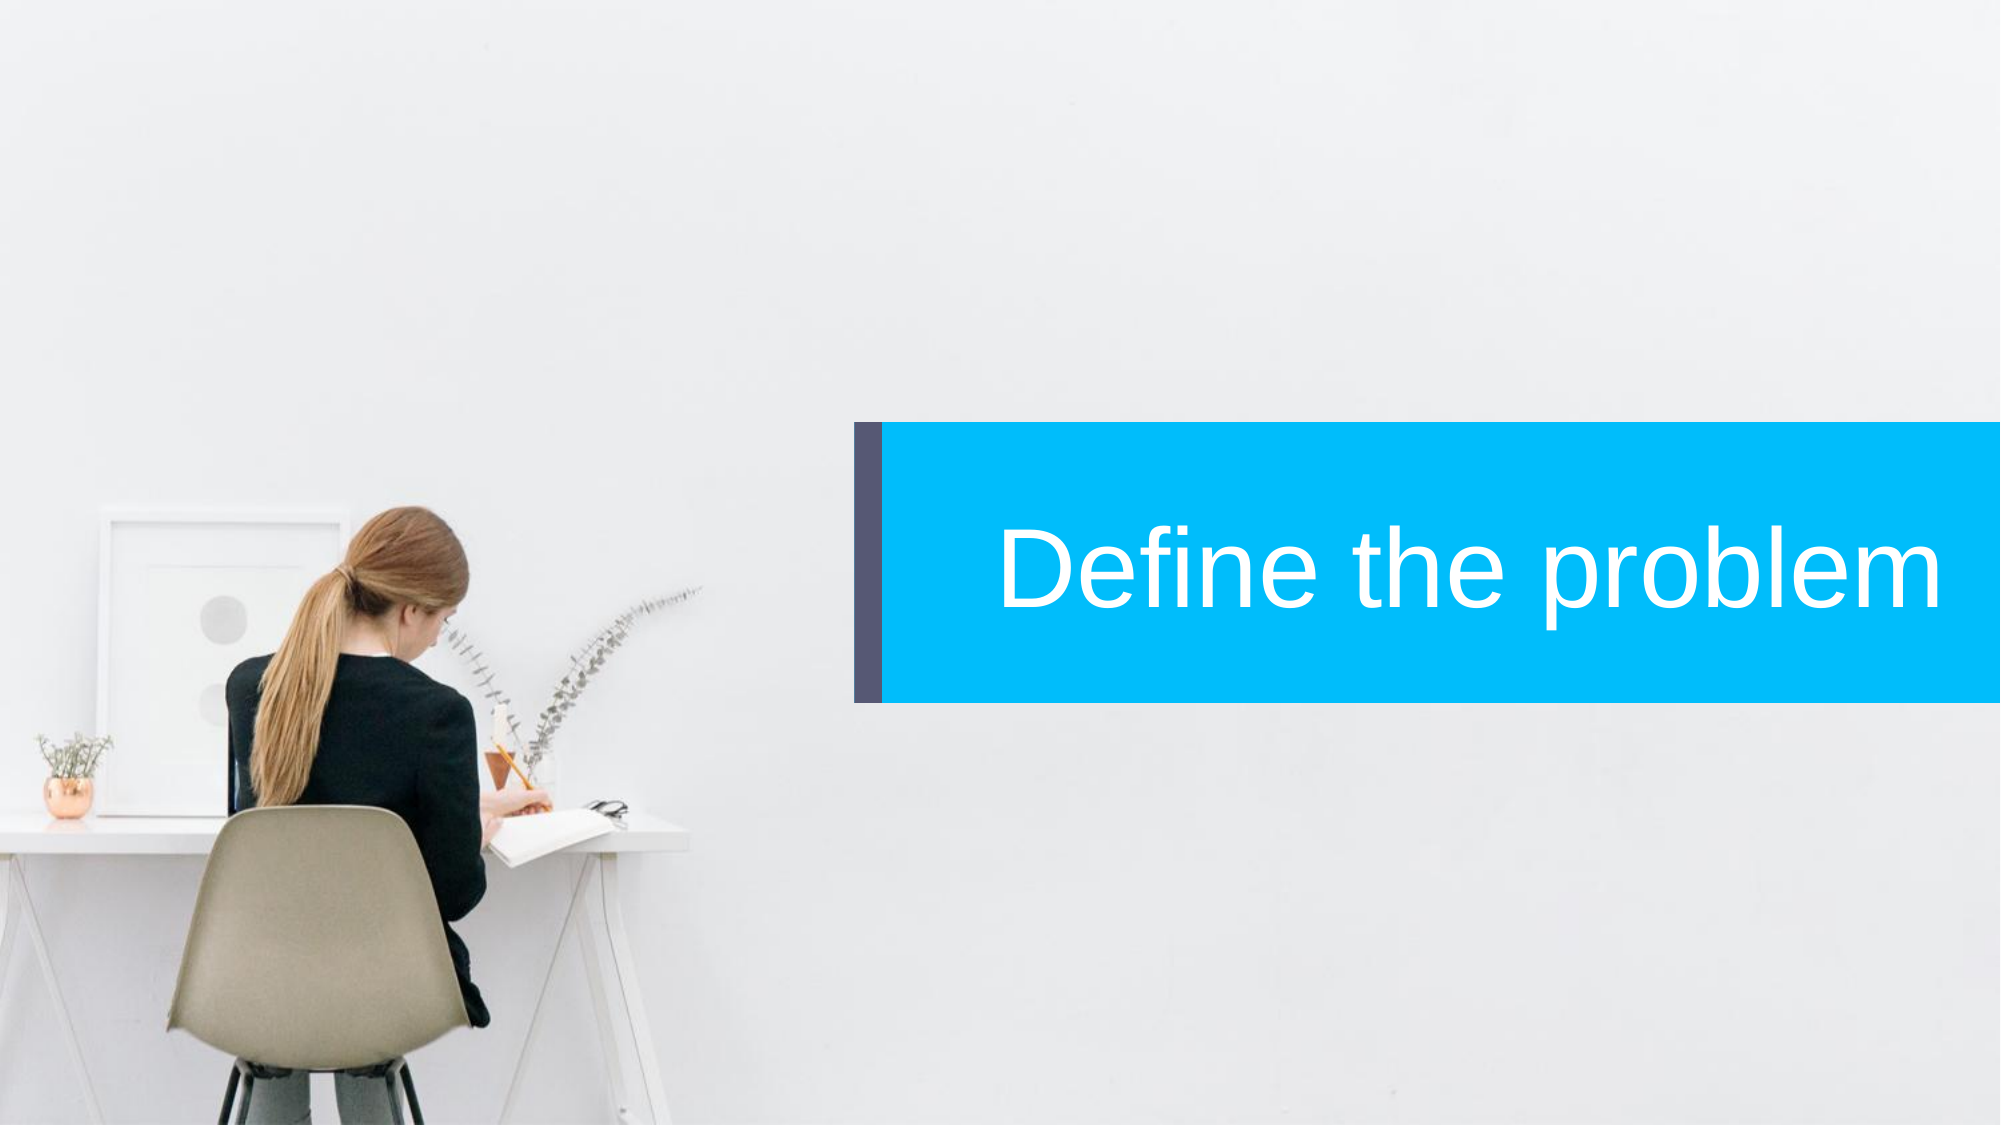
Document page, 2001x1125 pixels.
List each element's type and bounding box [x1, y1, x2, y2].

text_box [854, 421, 2000, 704]
picture [0, 0, 2001, 1125]
